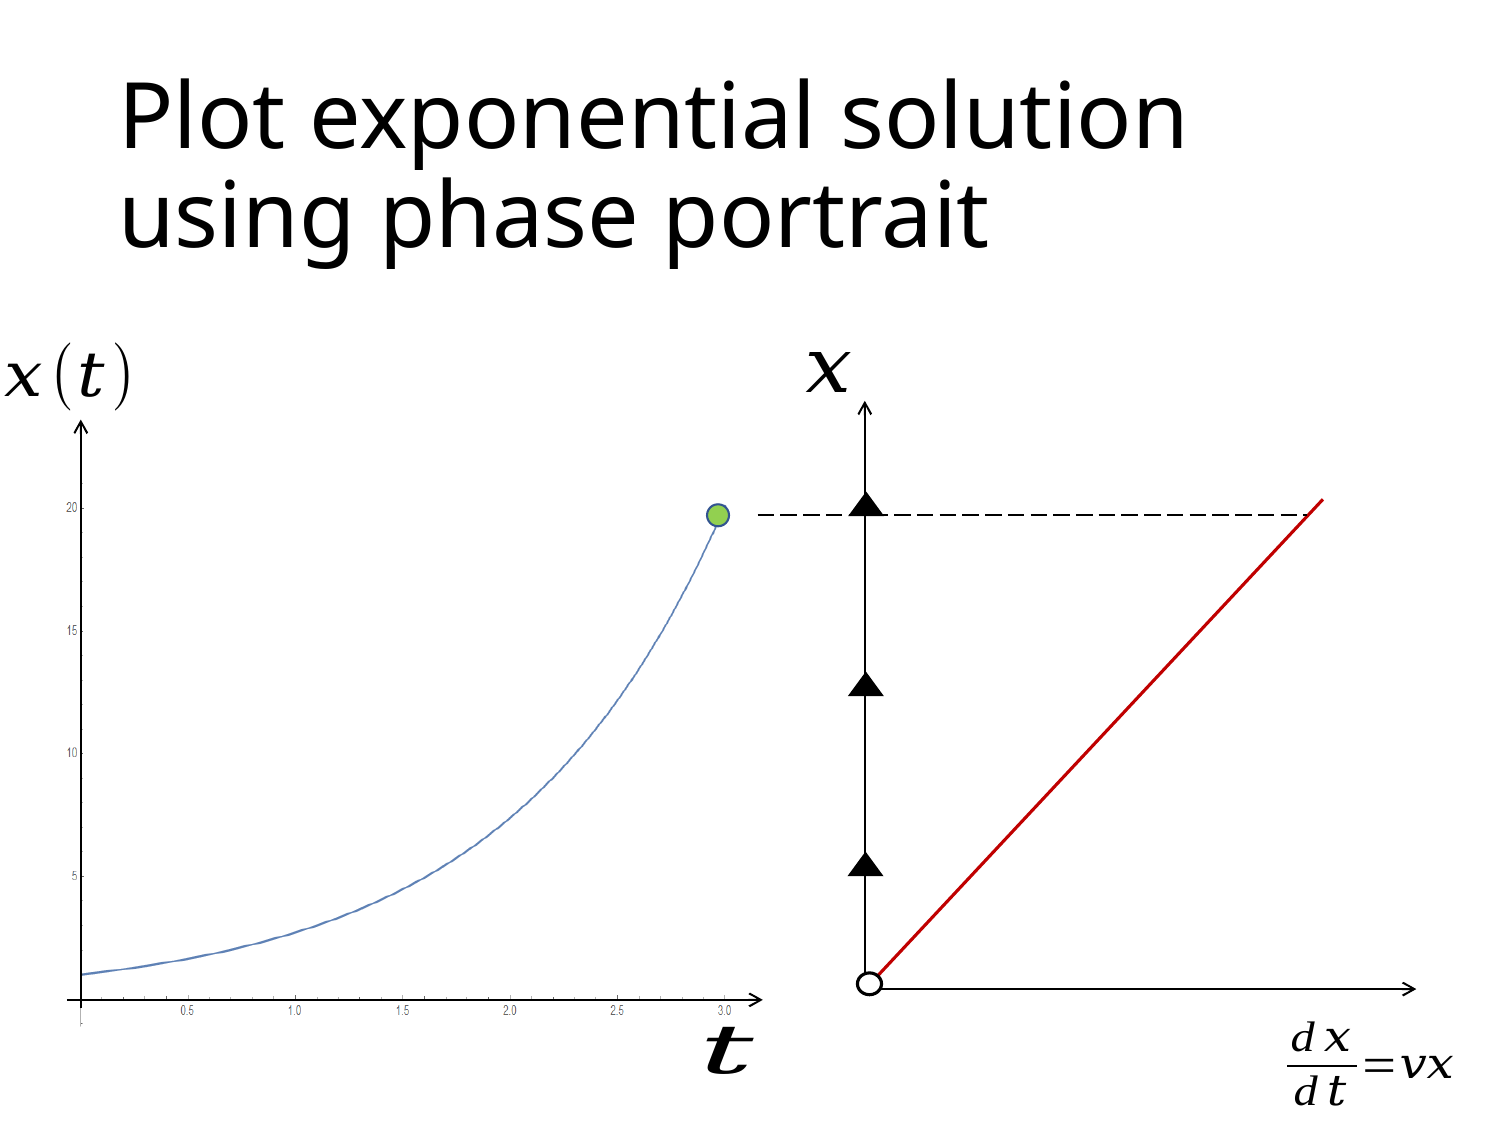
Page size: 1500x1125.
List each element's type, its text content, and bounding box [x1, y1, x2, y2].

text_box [778, 357, 1440, 972]
picture [66, 1000, 739, 1027]
title Plot exponential solution using phase portrait [103, 59, 1397, 278]
picture [66, 477, 739, 999]
